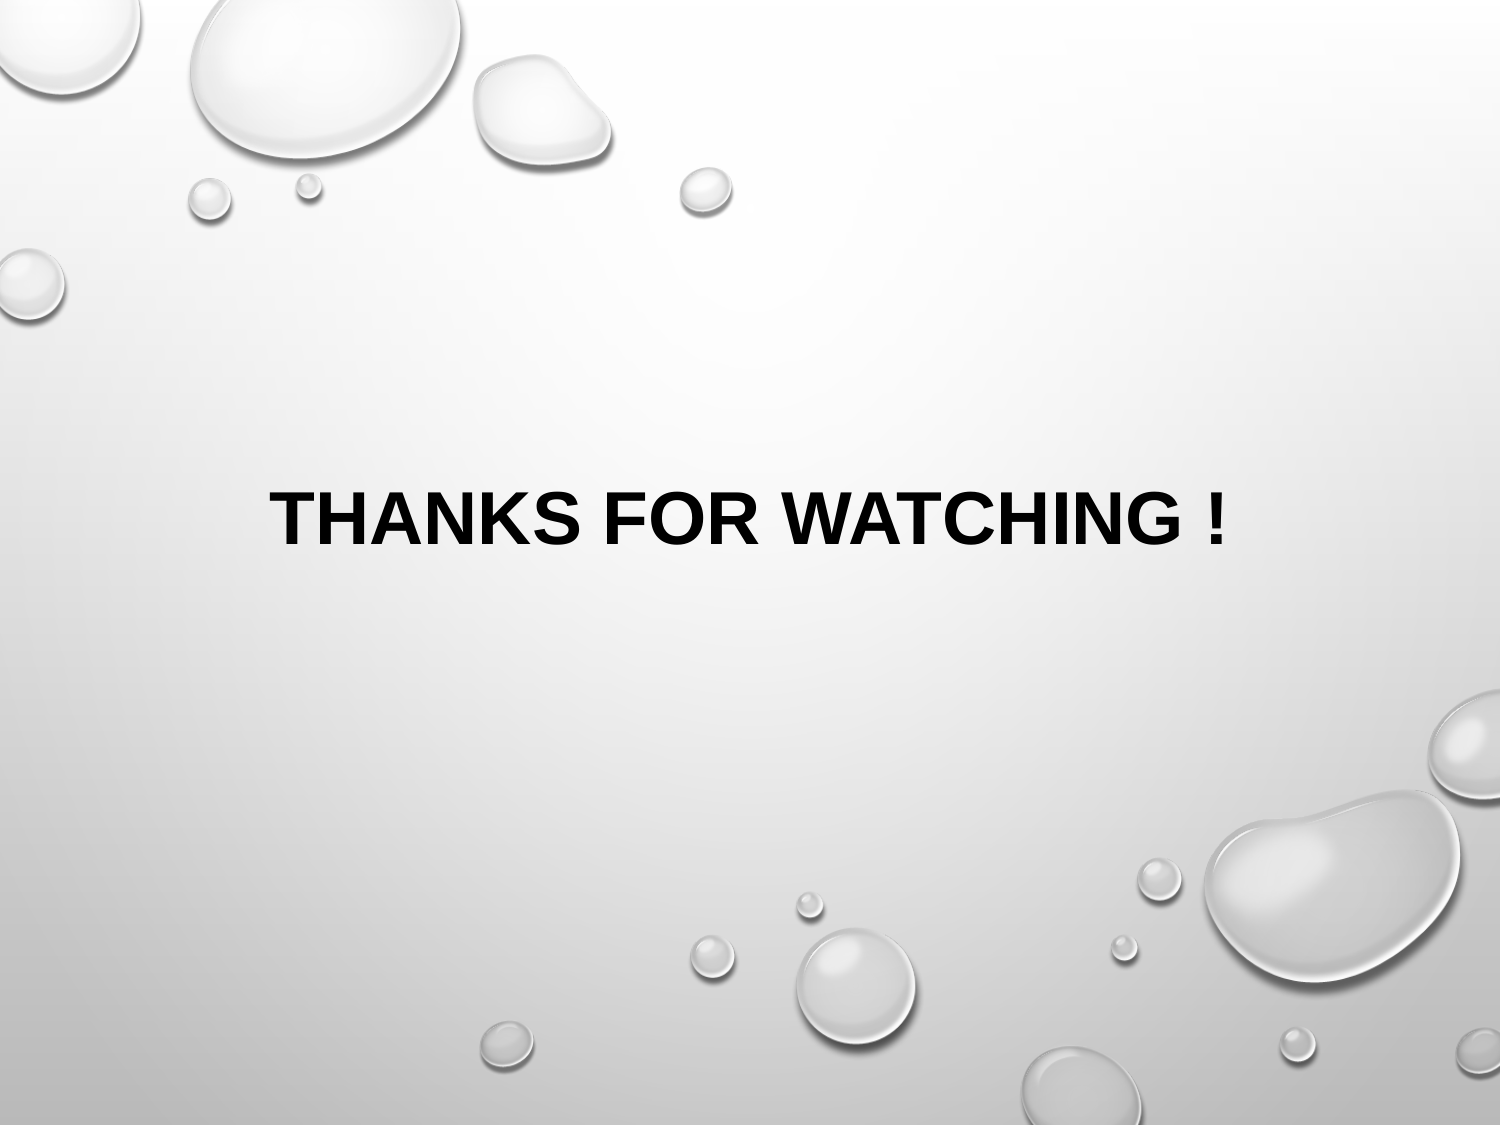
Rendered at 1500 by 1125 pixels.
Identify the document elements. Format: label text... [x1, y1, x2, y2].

picture [0, 0, 1500, 1125]
title THANKS FOR WATCHING ! [50, 399, 1450, 642]
